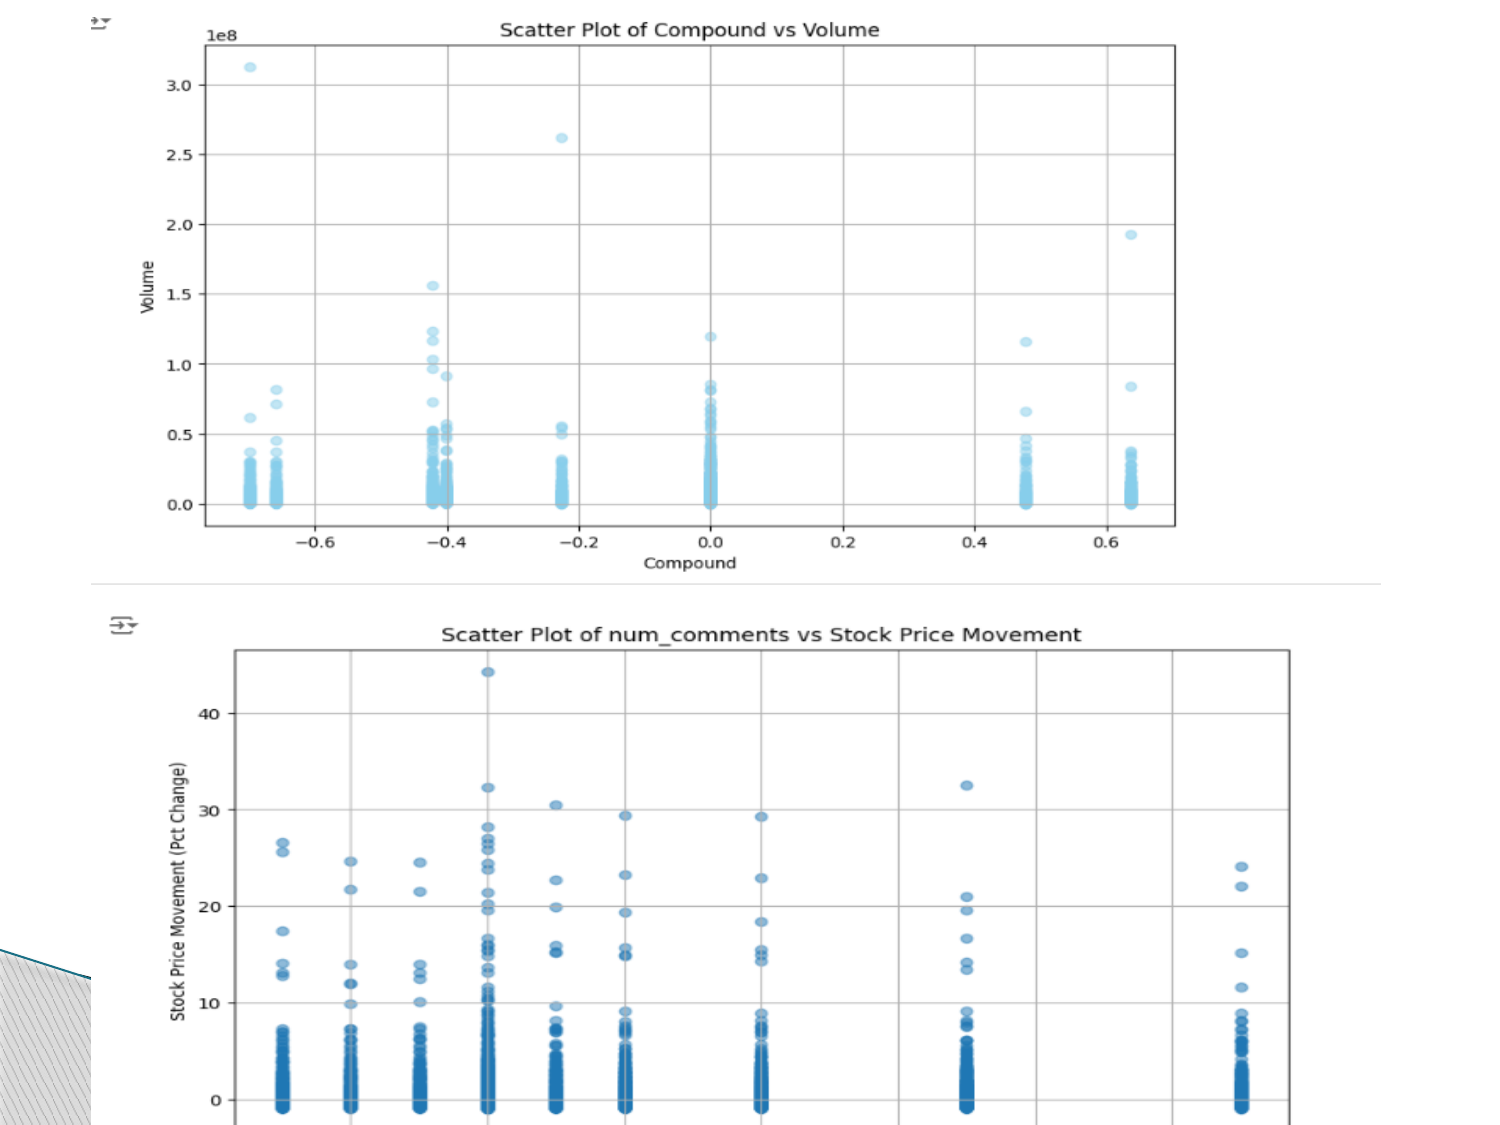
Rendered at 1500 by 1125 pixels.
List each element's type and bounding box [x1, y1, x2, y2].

list [90, 17, 1381, 595]
picture [90, 614, 1381, 1125]
